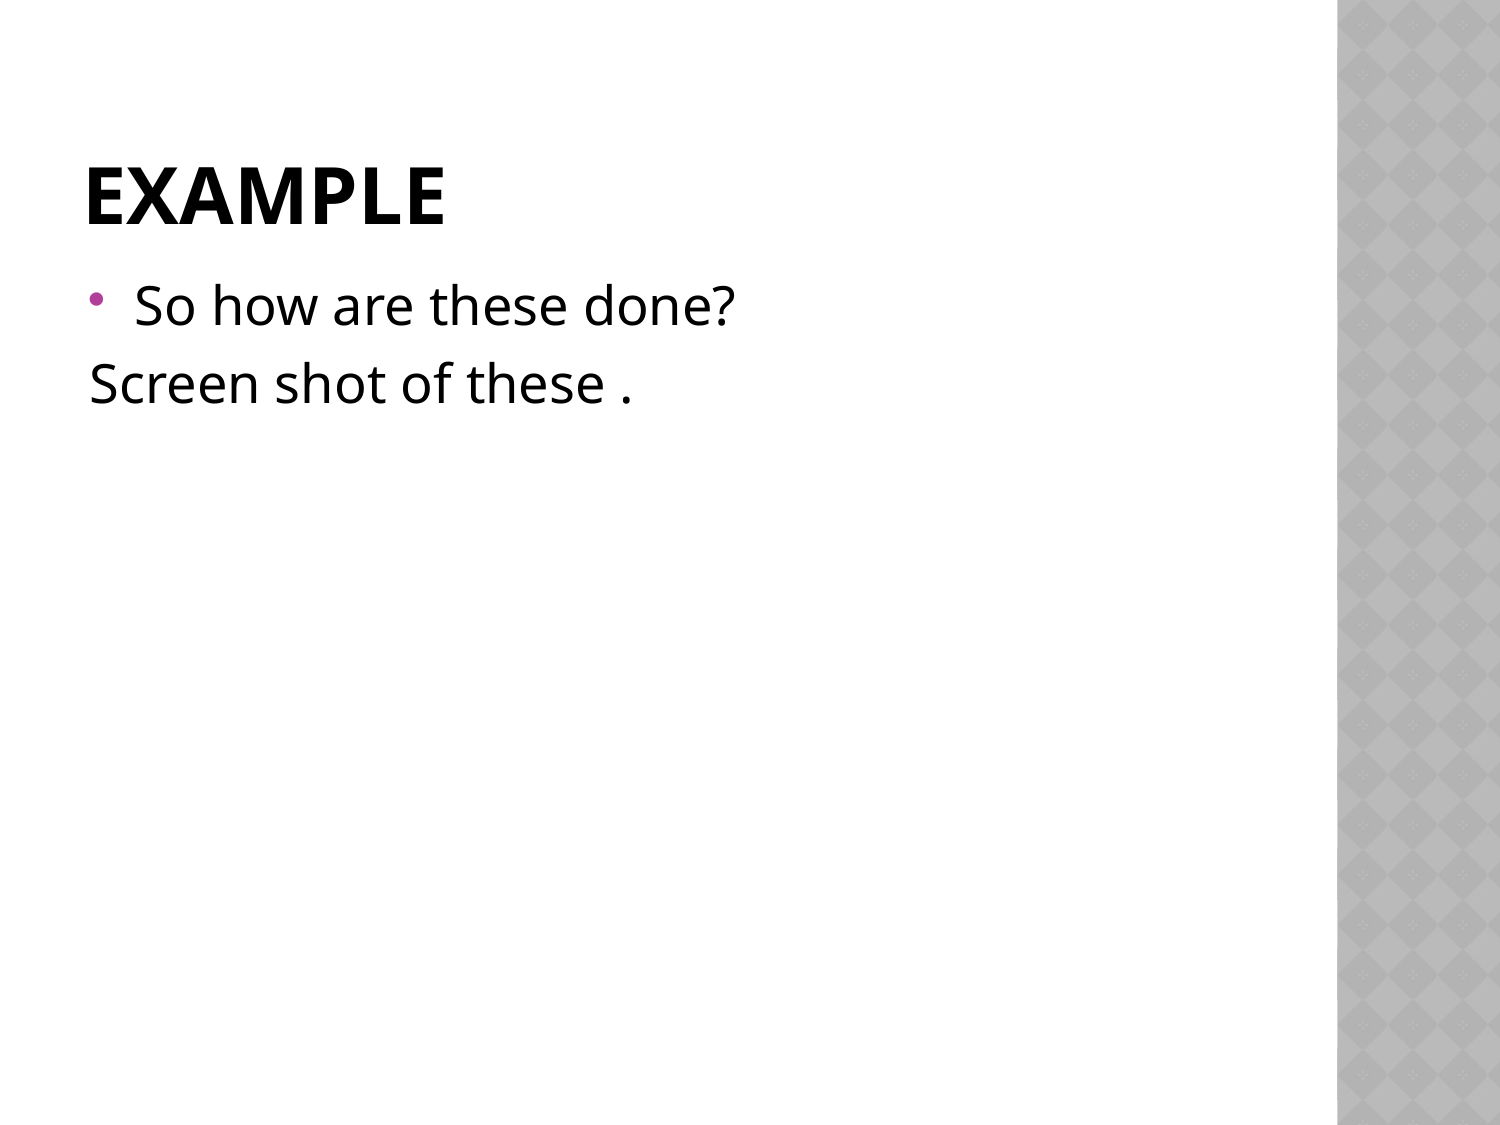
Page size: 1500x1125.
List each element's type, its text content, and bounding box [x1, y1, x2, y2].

title Example [75, 52, 1263, 240]
list So how are these done? Screen shot of these . [75, 264, 1263, 1059]
